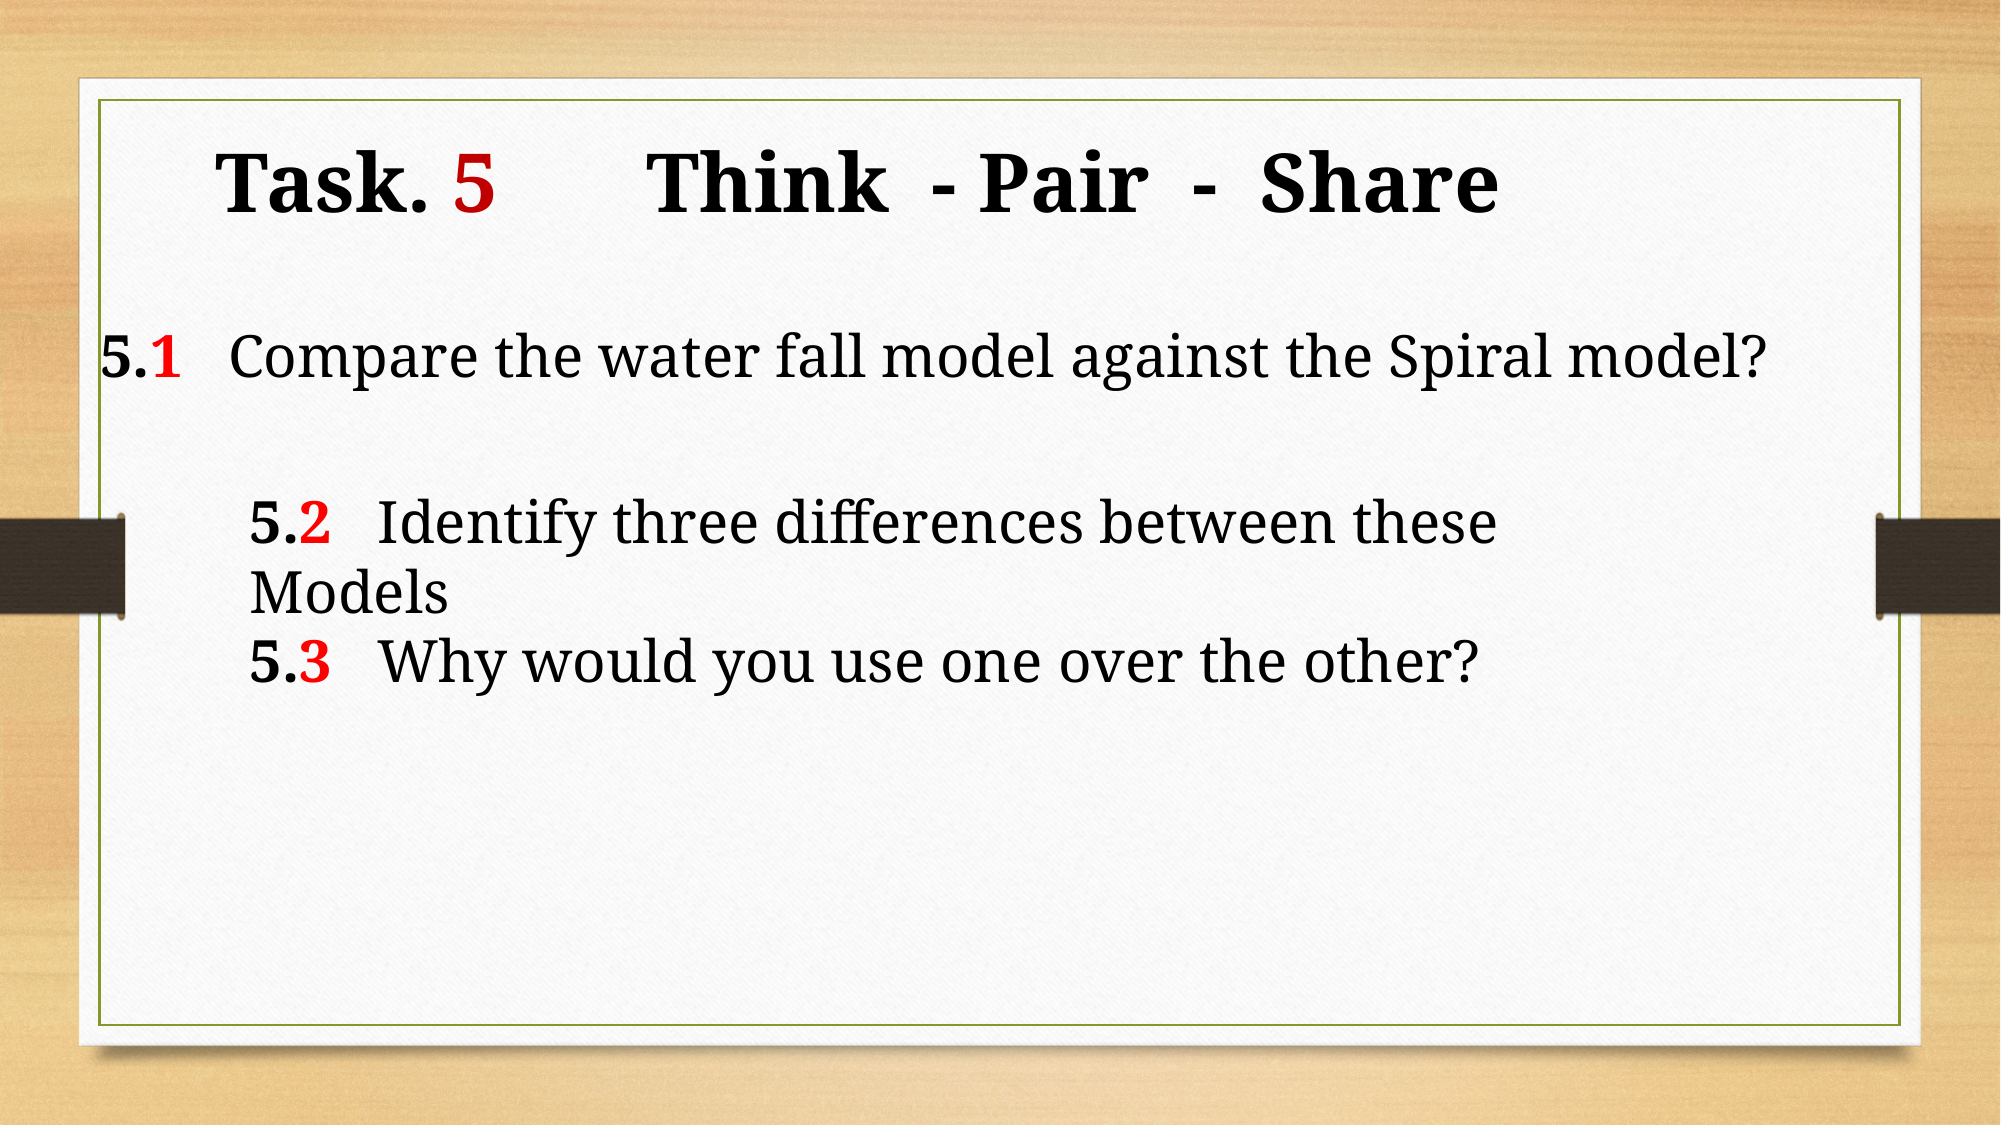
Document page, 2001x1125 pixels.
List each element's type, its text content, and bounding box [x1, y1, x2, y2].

text_box Task. 5 Think - Pair - Share [200, 123, 1625, 259]
text_box 5.2 Identify three differences between these Models [235, 477, 1634, 633]
picture [0, 0, 2001, 1125]
text_box 5.1 Compare the water fall model against the Spiral model? [85, 311, 1784, 397]
text_box 5.3 Why would you use one over the other? [235, 616, 1575, 702]
